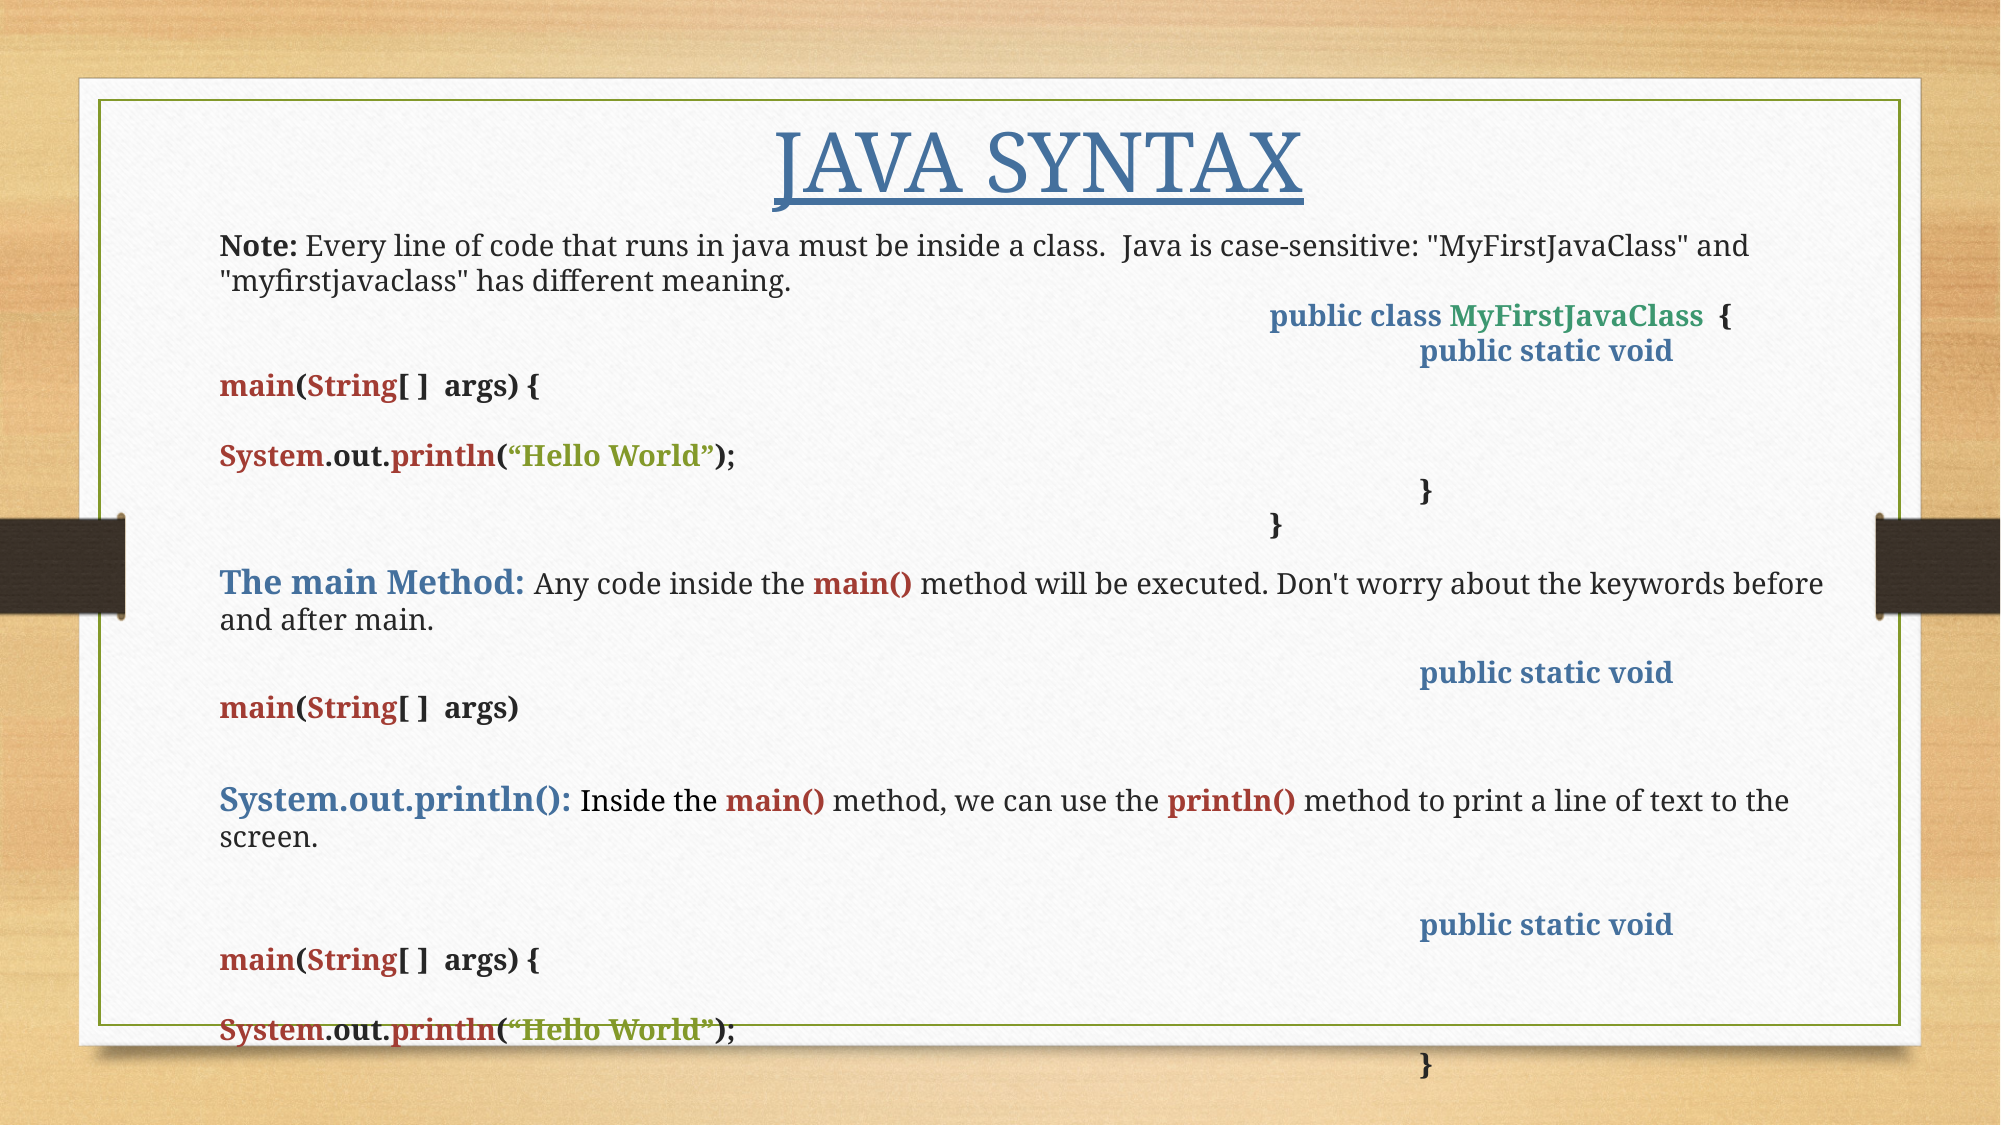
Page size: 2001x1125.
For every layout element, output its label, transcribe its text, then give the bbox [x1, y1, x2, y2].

picture [0, 0, 2001, 1125]
text_box JAVA SYNTAX Note: Every line of code that runs in java must be inside a class. Java is case-sensitive: "MyFirstJavaClass" and "myfirstjavaclass" has different meaning. public class MyFirstJavaClass { public static void main(String[ ] args) { System.out.println(“Hello World”); } } The main Method: Any code inside the main() method will be executed. Don't worry about the keywords before and after main. public static void main(String[ ] args) System.out.println(): Inside the main() method, we can use the println() method to print a line of text to the screen. public static void main(String[ ] args) { System.out.println(“Hello World”); } Note: The curly braces { } marks the beginning and the end of a block of code. System is a built-in Java class that contains useful methods, such as out. The println() method, short for "print line", is used to print a value to the screen (or a file). You should also note that each code statement must end with a semicolon ( ; ). [129, 101, 1873, 1022]
